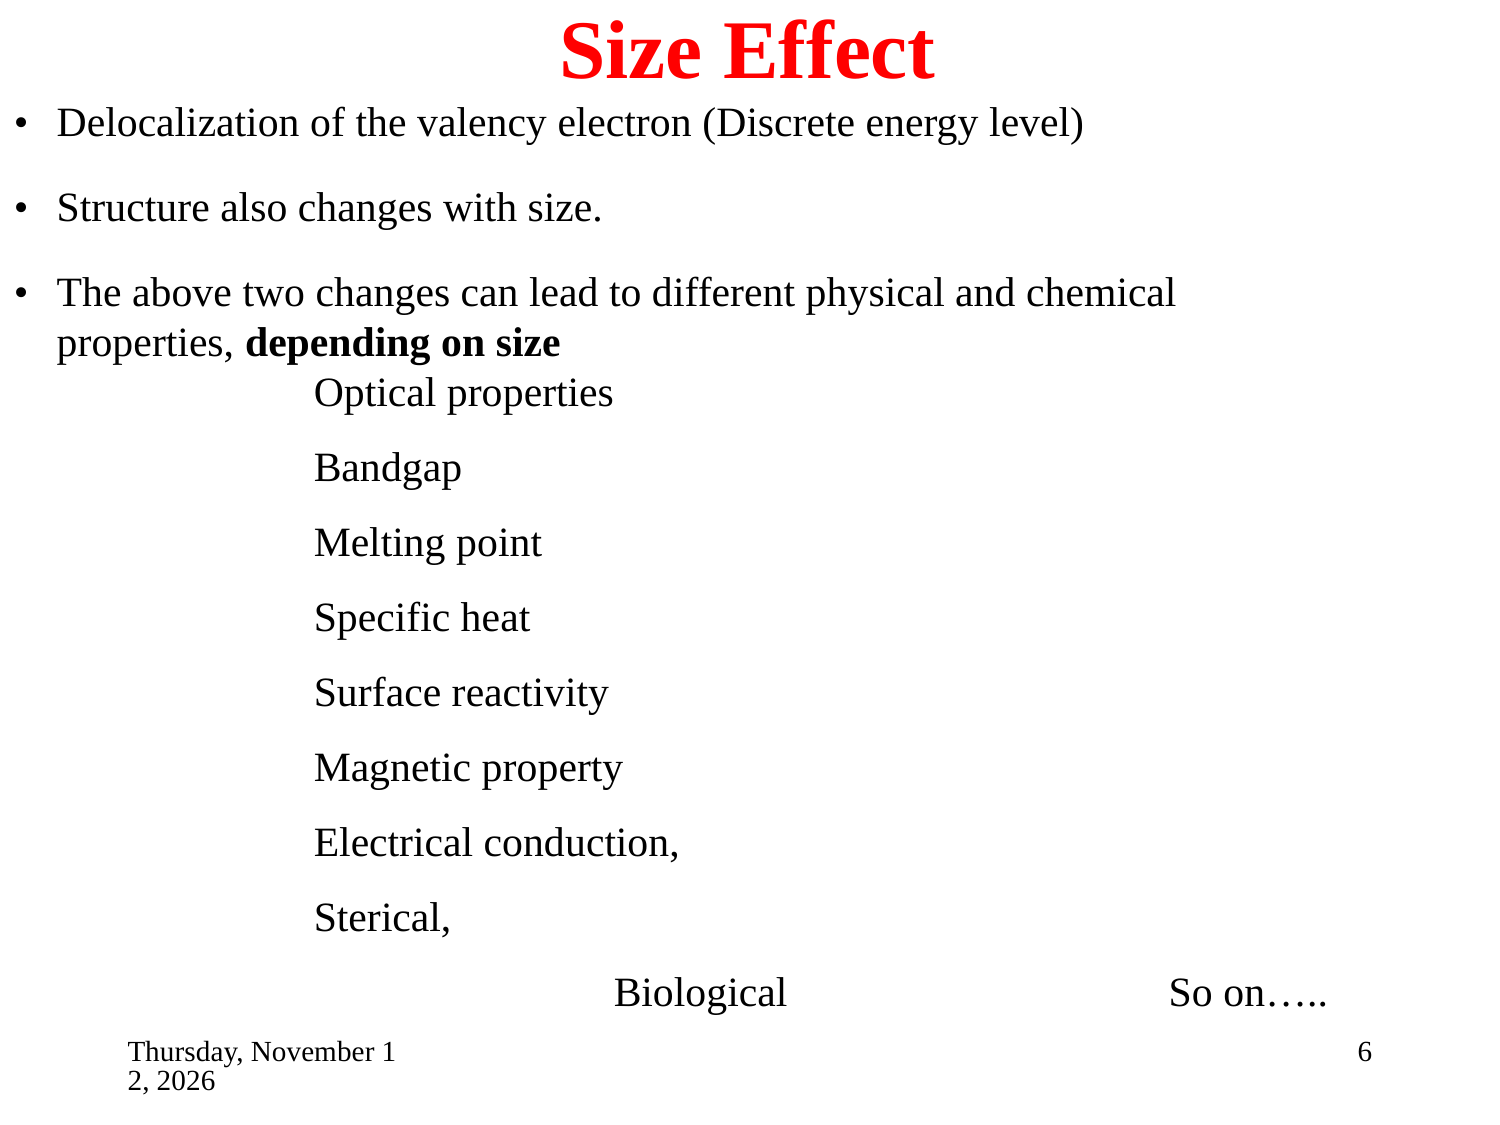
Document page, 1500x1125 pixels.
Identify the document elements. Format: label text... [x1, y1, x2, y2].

text_box • Delocalization of the valency electron (Discrete energy level) • Structure also changes with size. • The above two changes can lead to different physical and chemical properties, depending on size Optical properties Bandgap Melting point Specific heat Surface reactivity Magnetic property Electrical conduction, Sterical, Biological So on….. [0, 87, 1456, 1022]
text_box Size Effect [544, 0, 952, 103]
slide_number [112, 1024, 426, 1101]
slide_number 6 [1074, 1024, 1388, 1101]
